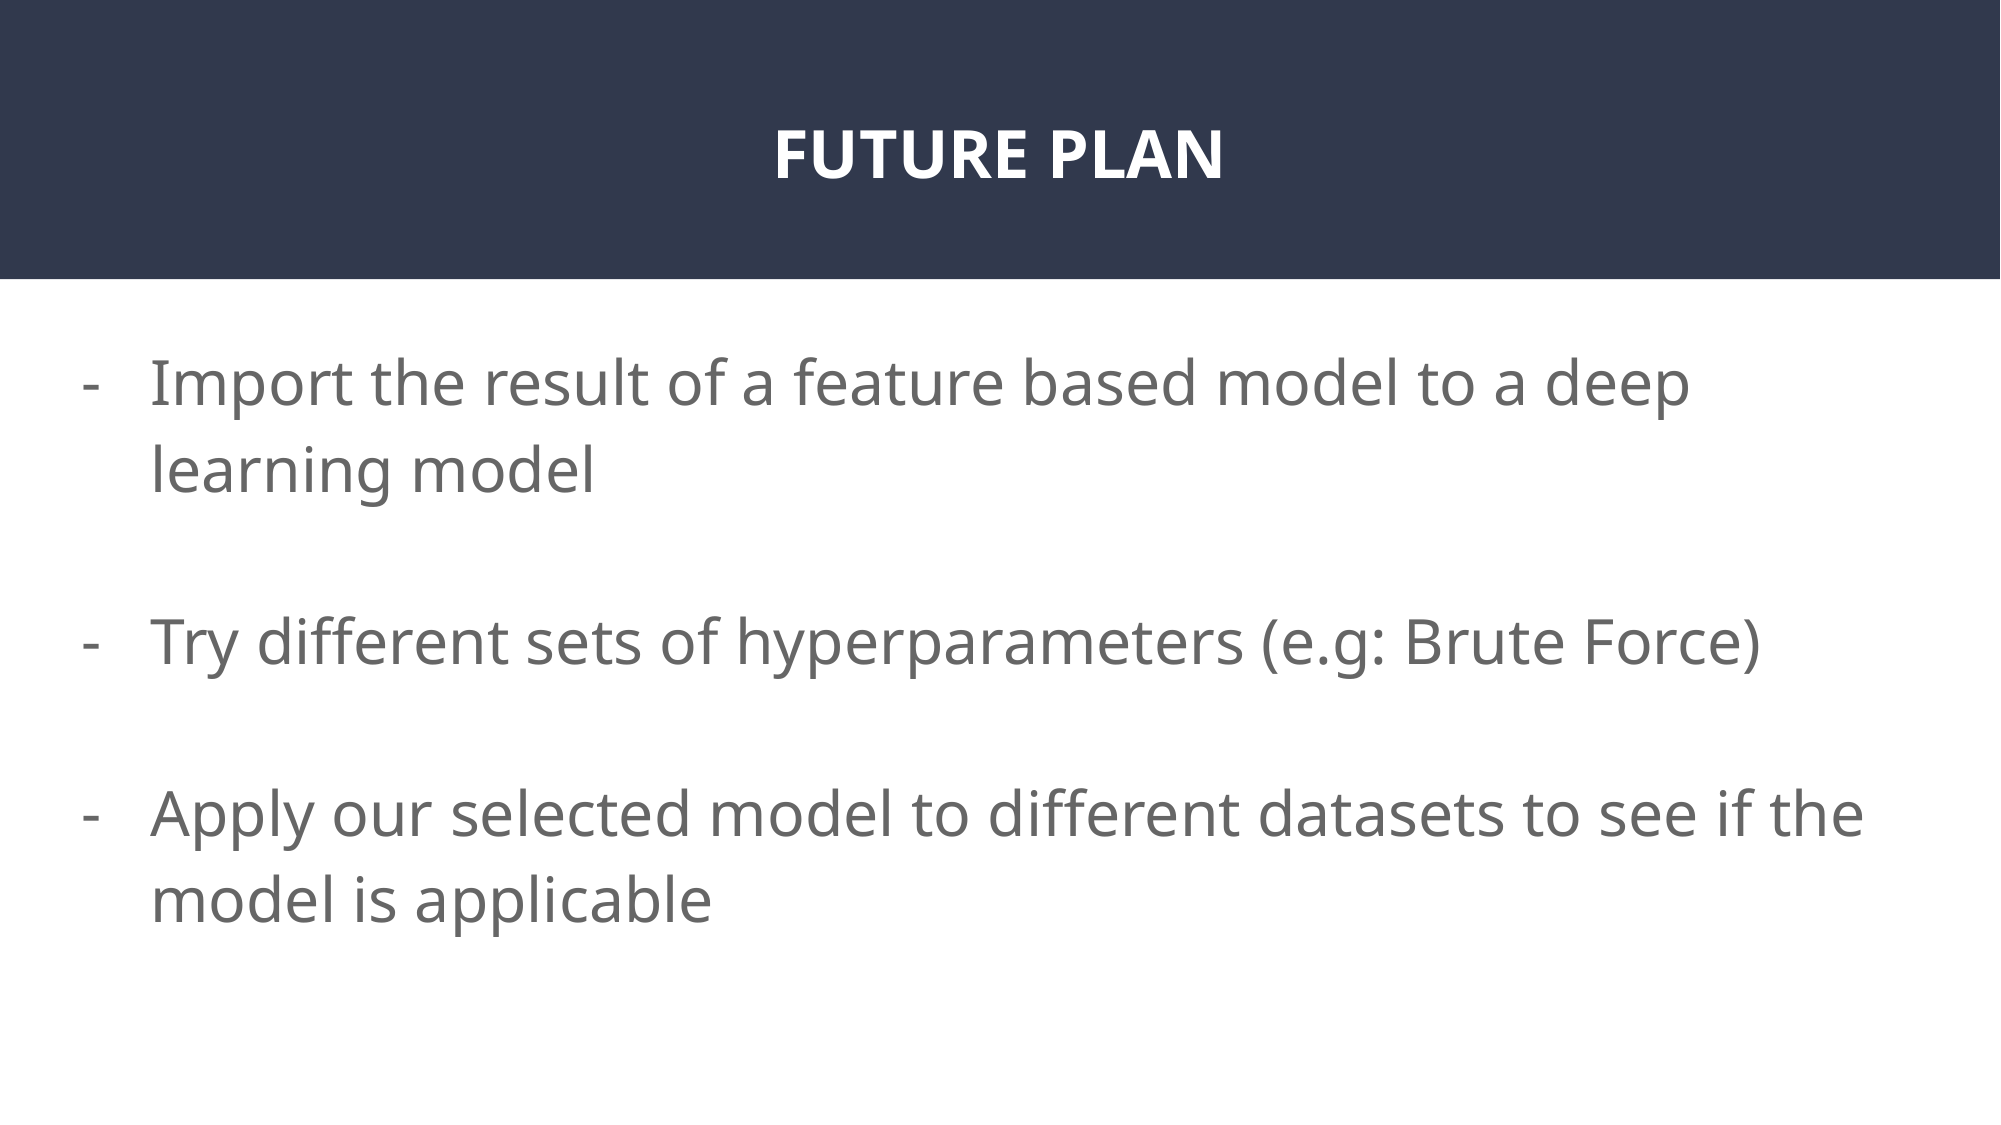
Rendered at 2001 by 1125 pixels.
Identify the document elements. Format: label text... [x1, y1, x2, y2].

text_box Import the result of a feature based model to a deep learning model Try different sets of hyperparameters (e.g: Brute Force) Apply our selected model to different datasets to see if the model is applicable [60, 317, 1952, 1066]
title FUTURE PLAN [627, 92, 1373, 244]
